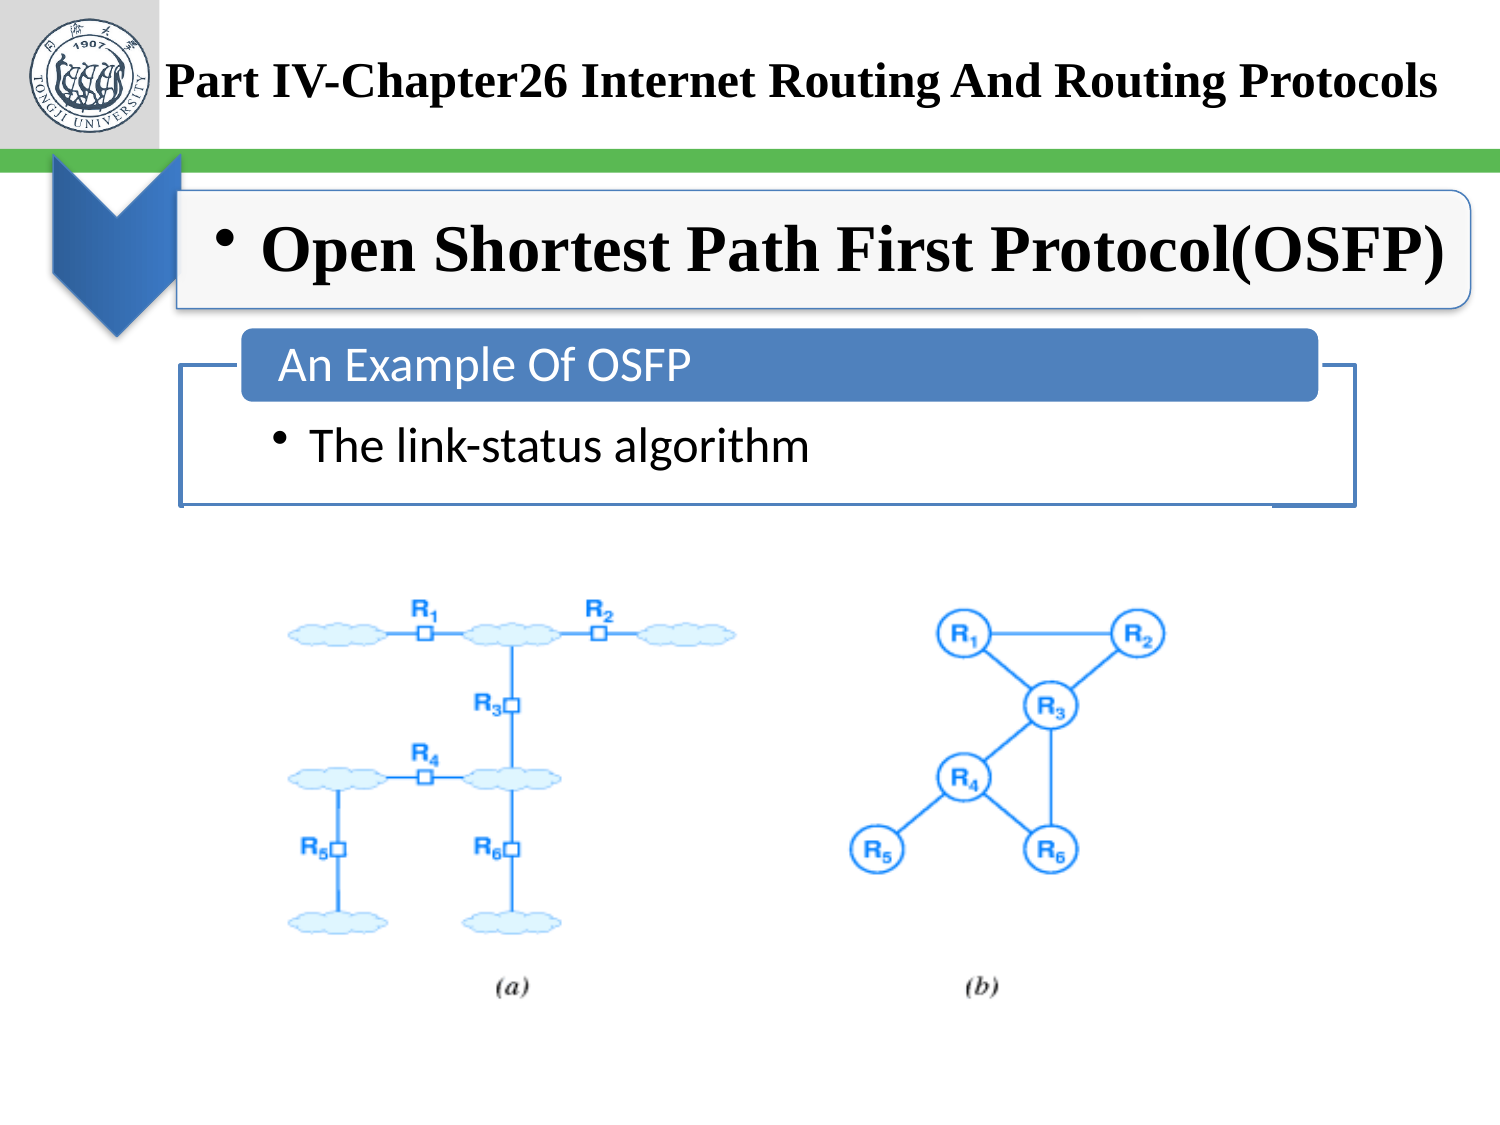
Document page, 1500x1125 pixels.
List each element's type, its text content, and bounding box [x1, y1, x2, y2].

title Part IV-Chapter26 Internet Routing And Routing Protocols [150, 3, 1465, 151]
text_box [176, 190, 1471, 309]
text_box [52, 154, 181, 337]
picture [29, 18, 151, 133]
picture [184, 506, 1273, 1095]
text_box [180, 324, 1356, 508]
